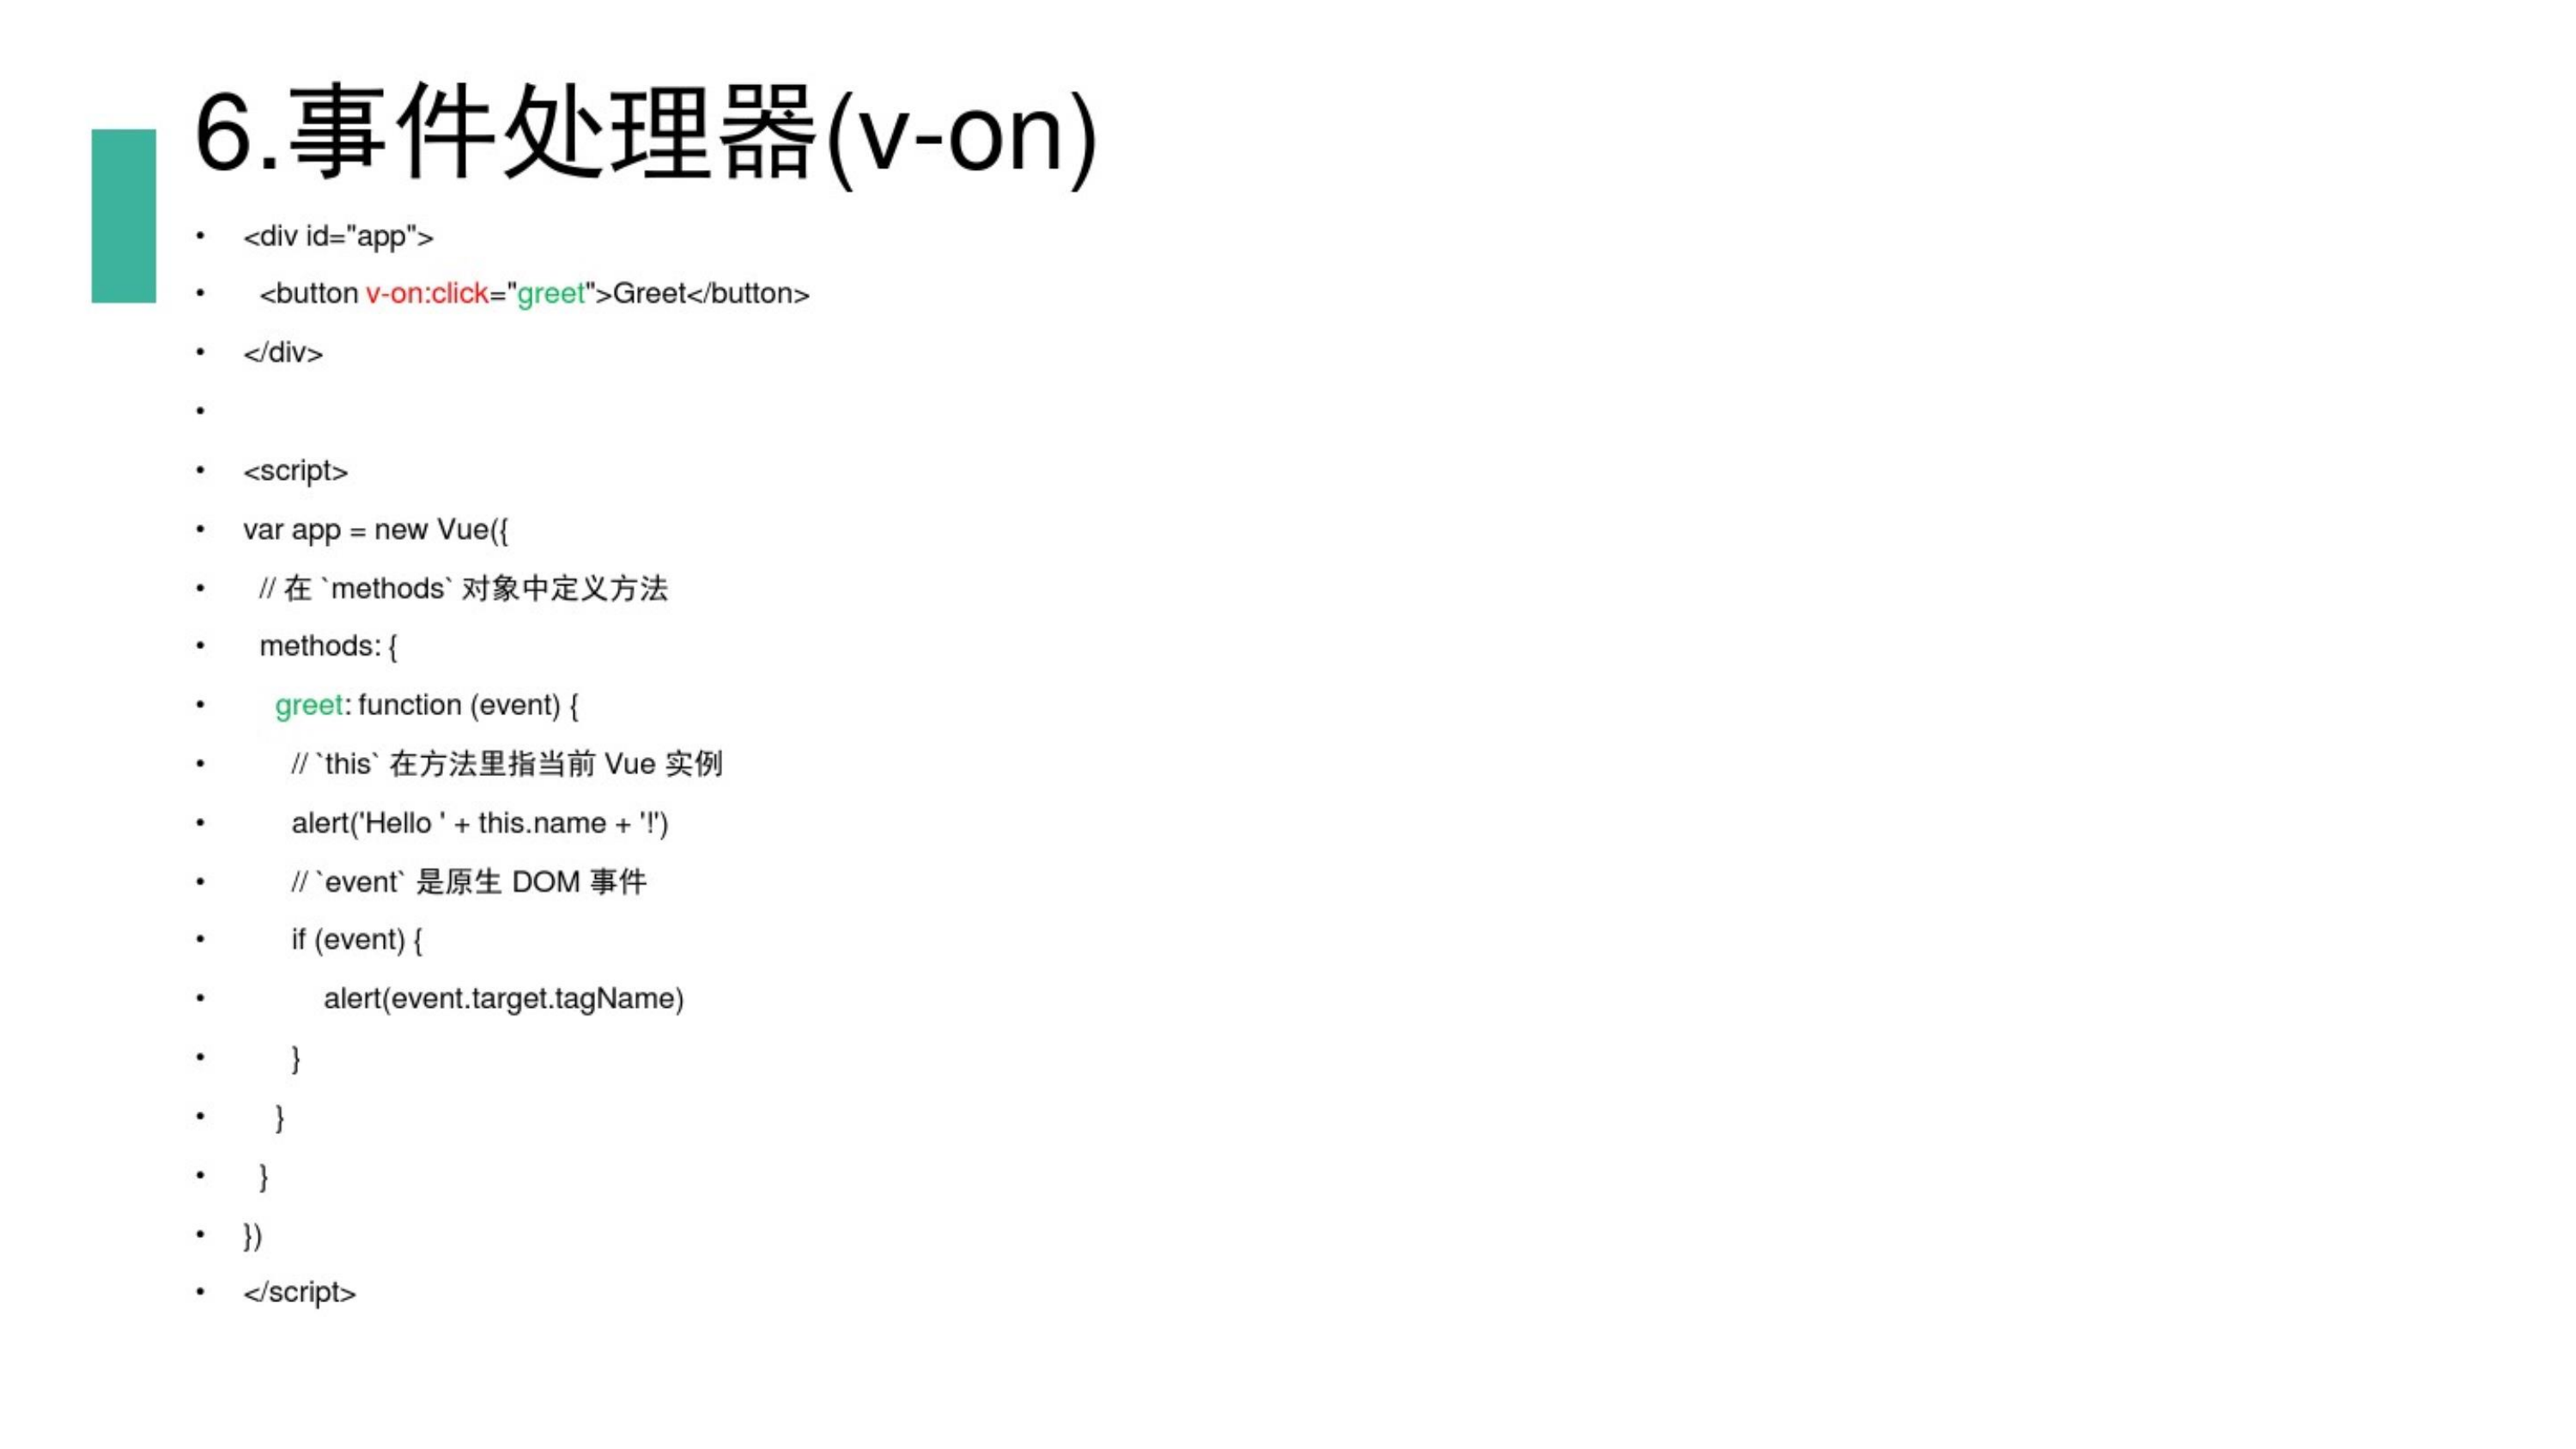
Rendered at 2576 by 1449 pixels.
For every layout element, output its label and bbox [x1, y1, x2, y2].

text_box [0, 0, 2576, 1449]
